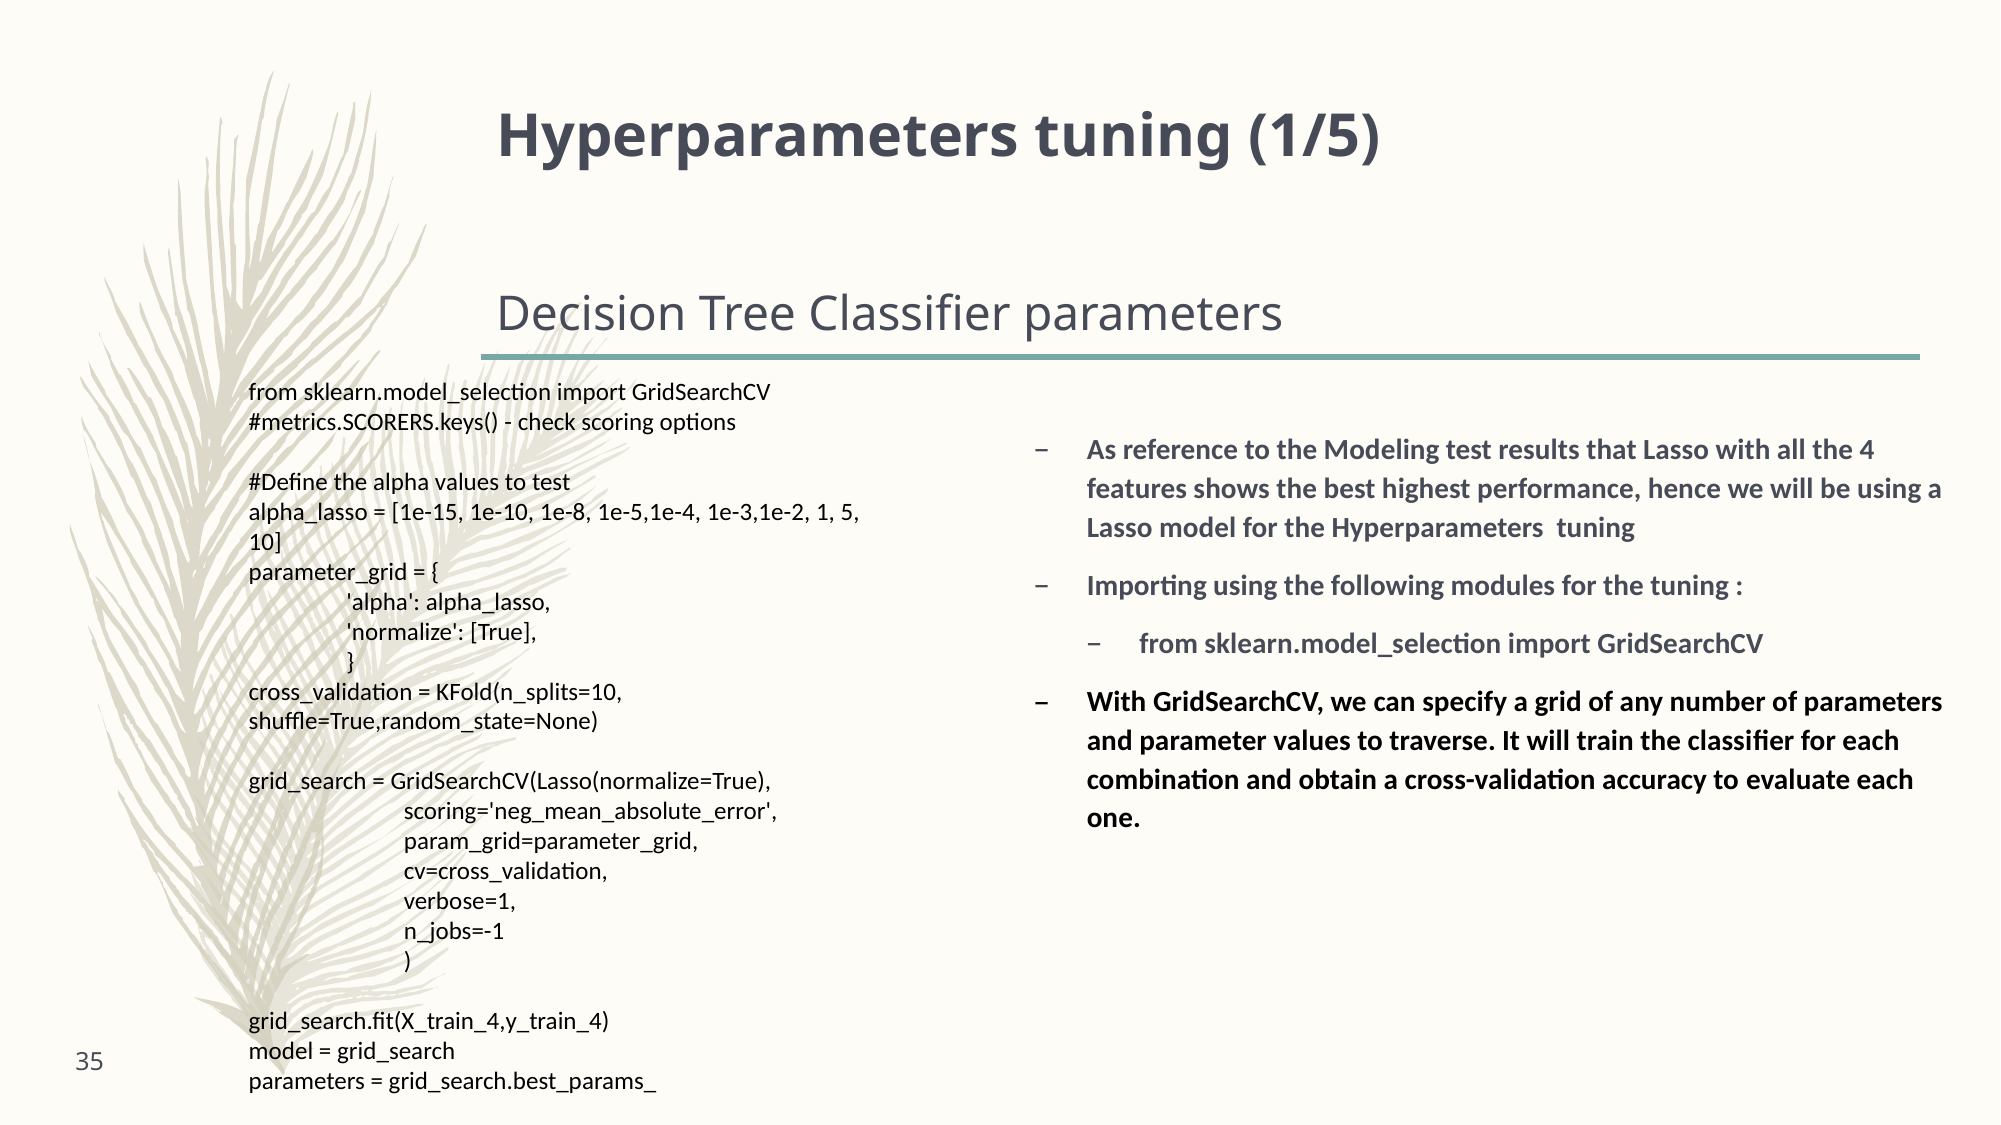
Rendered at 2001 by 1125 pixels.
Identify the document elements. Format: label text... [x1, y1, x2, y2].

text_box from sklearn.model_selection import GridSearchCV #metrics.SCORERS.keys() - check scoring options #Define the alpha values to test alpha_lasso = [1e-15, 1e-10, 1e-8, 1e-5,1e-4, 1e-3,1e-2, 1, 5, 10] parameter_grid = { 'alpha': alpha_lasso, 'normalize': [True], } cross_validation = KFold(n_splits=10, shuffle=True,random_state=None) grid_search = GridSearchCV(Lasso(normalize=True), scoring='neg_mean_absolute_error', param_grid=parameter_grid, cv=cross_validation, verbose=1, n_jobs=-1 ) grid_search.fit(X_train_4,y_train_4) model = grid_search parameters = grid_search.best_params_ [233, 368, 880, 1102]
list As reference to the Modeling test results that Lasso with all the 4 features shows the best highest performance, hence we will be using a Lasso model for the Hyperparameters tuning Importing using the following modules for the tuning : from sklearn.model_selection import GridSearchCV With GridSearchCV, we can specify a grid of any number of parameters and parameter values to traverse. It will train the classifier for each combination and obtain a cross-validation accuracy to evaluate each one. [1019, 418, 1977, 962]
footer 35 [25, 1032, 154, 1093]
title Hyperparameters tuning (1/5) Decision Tree Classifier parameters [481, 93, 1920, 350]
